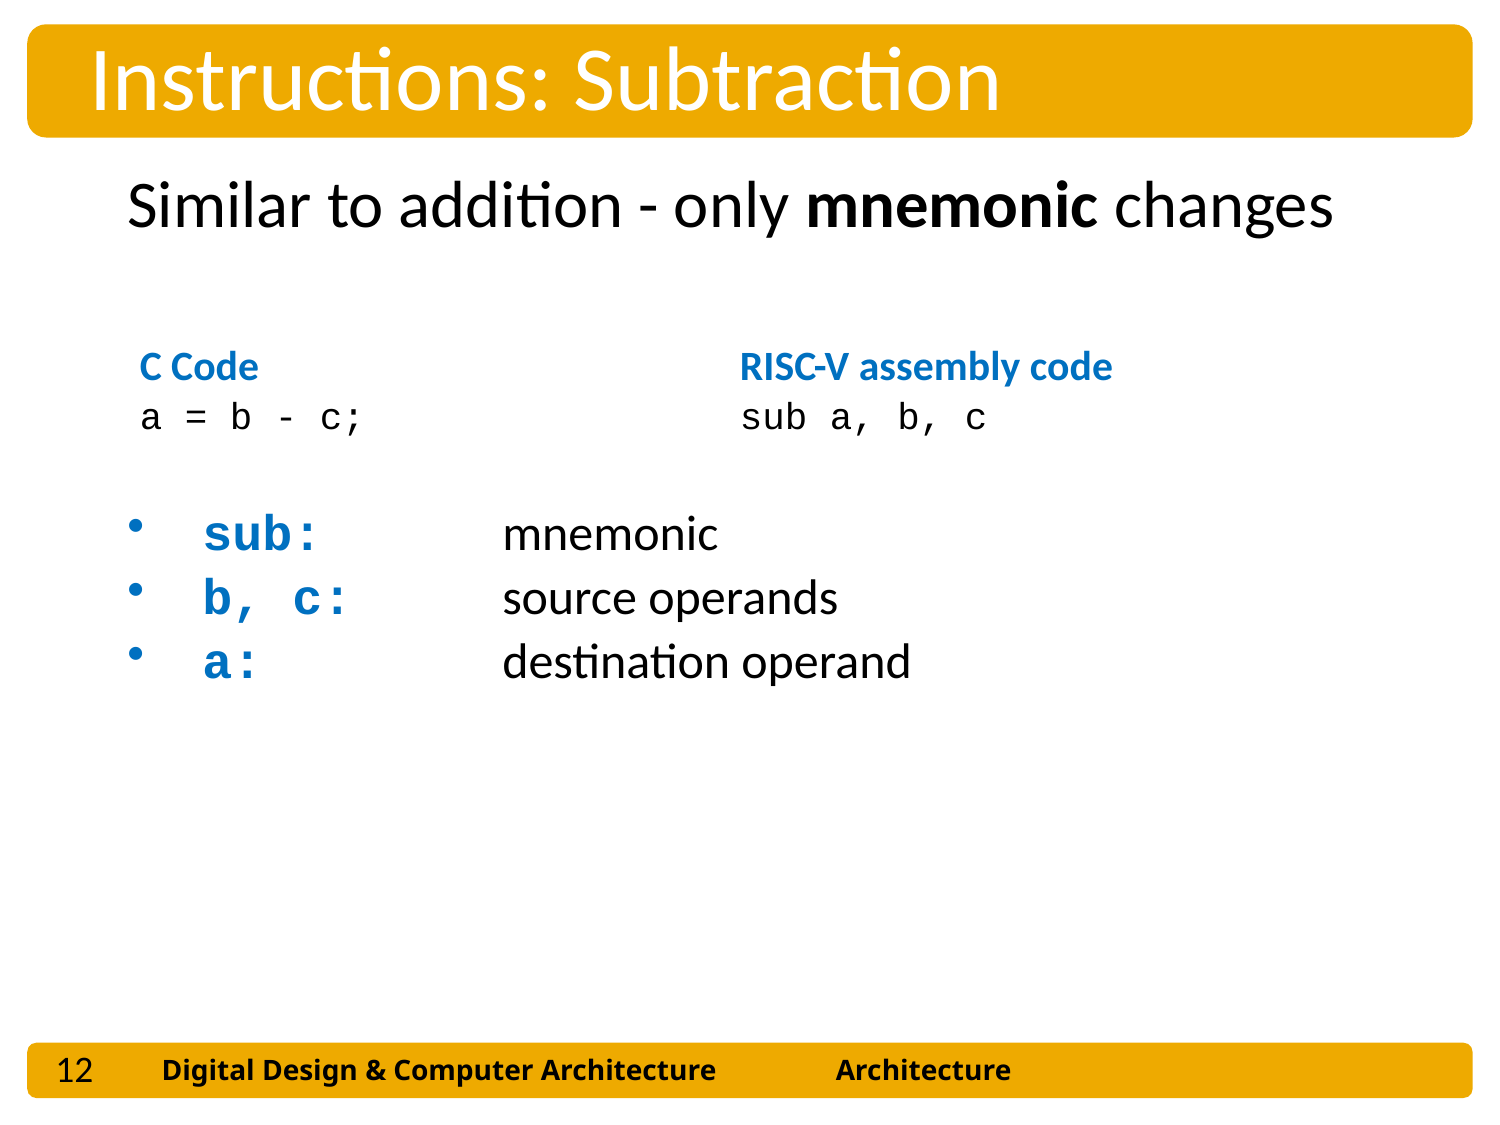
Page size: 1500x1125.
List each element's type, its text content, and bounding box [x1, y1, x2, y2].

text_box Instructions: Subtraction [75, 11, 1375, 136]
slide_number 12 [40, 1037, 164, 1096]
text_box RISC-V assembly code sub a, b, c [724, 337, 1325, 963]
text_box C Code a = b - c; [124, 337, 724, 963]
text_box Similar to addition - only mnemonic changes sub: mnemonic b, c: source operands a: destination operand [112, 162, 1438, 975]
